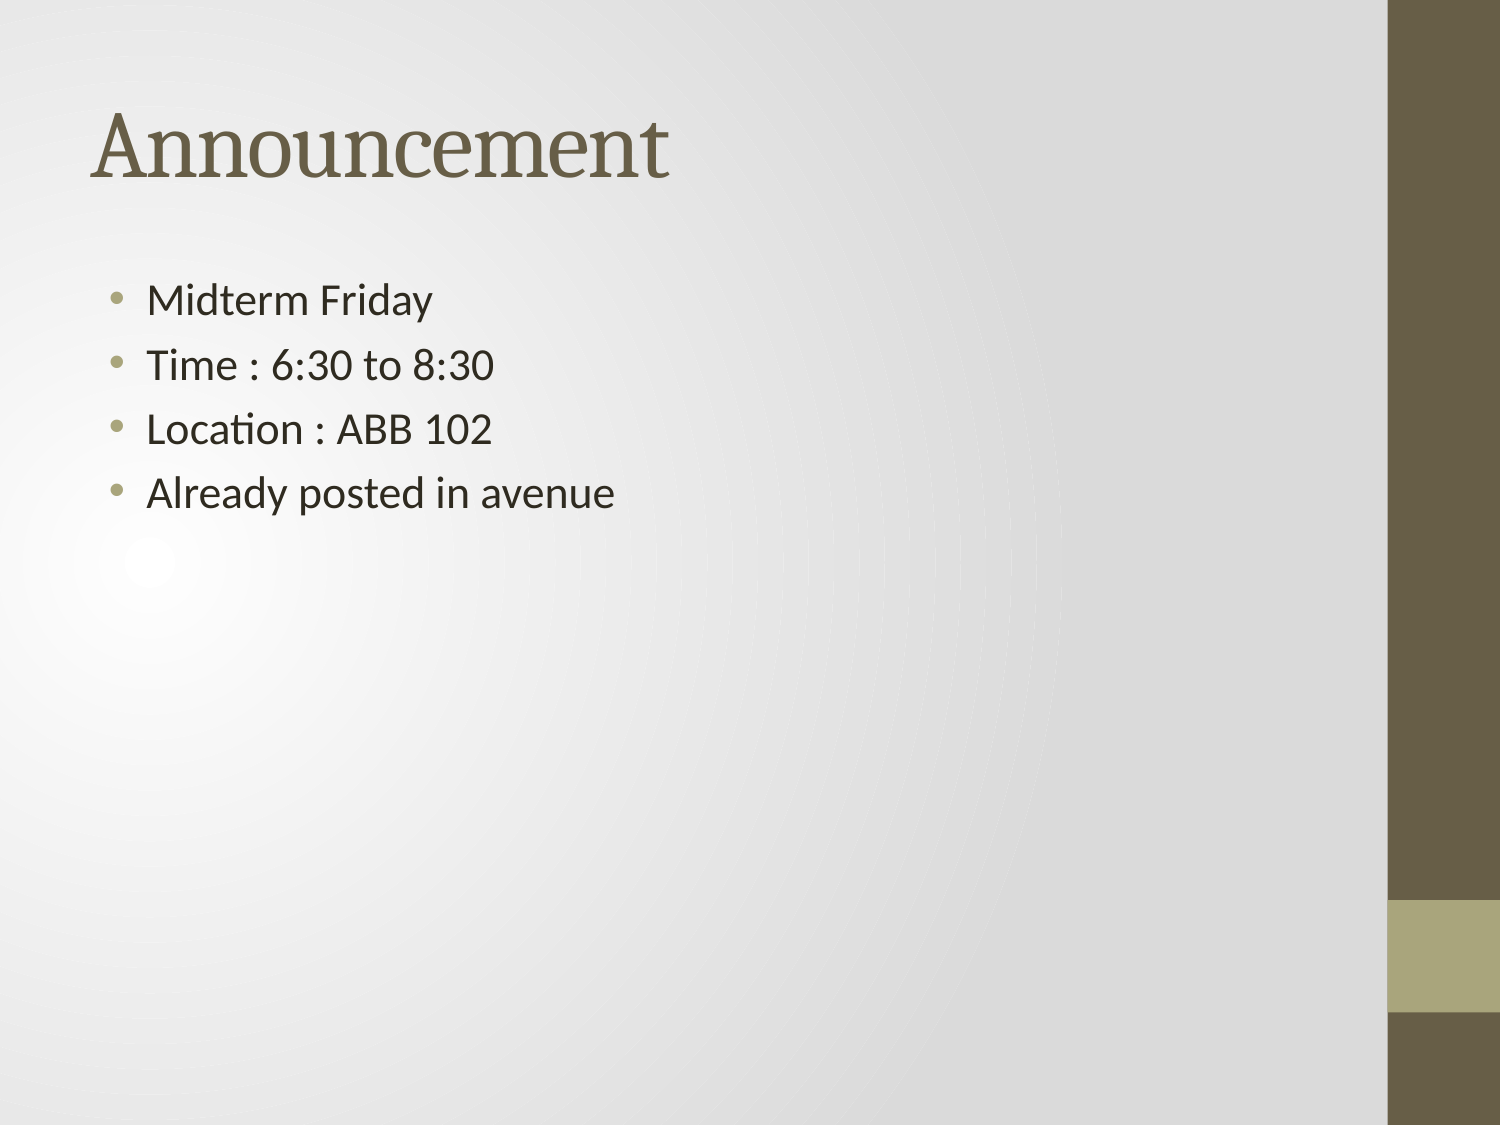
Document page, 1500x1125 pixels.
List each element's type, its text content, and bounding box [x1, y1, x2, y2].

title Announcement [75, 45, 1325, 233]
list Midterm Friday Time : 6:30 to 8:30 Location : ABB 102 Already posted in avenue [75, 262, 1325, 1050]
